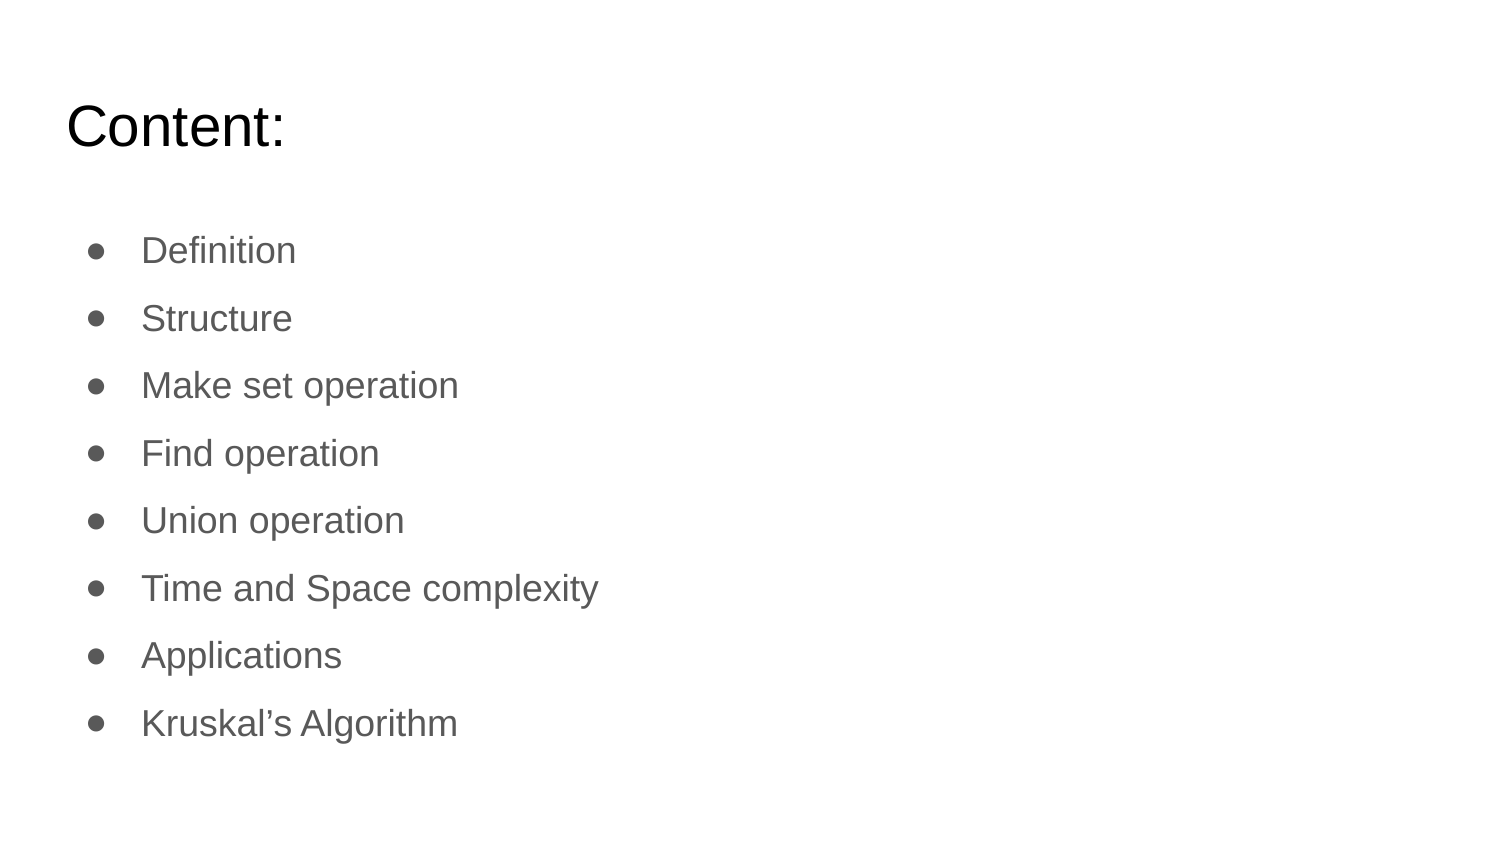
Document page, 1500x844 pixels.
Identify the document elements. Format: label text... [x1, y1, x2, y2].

list Definition Structure Make set operation Find operation Union operation Time and Space complexity Applications Kruskal’s Algorithm [51, 189, 1449, 750]
title Content: [51, 72, 1449, 167]
